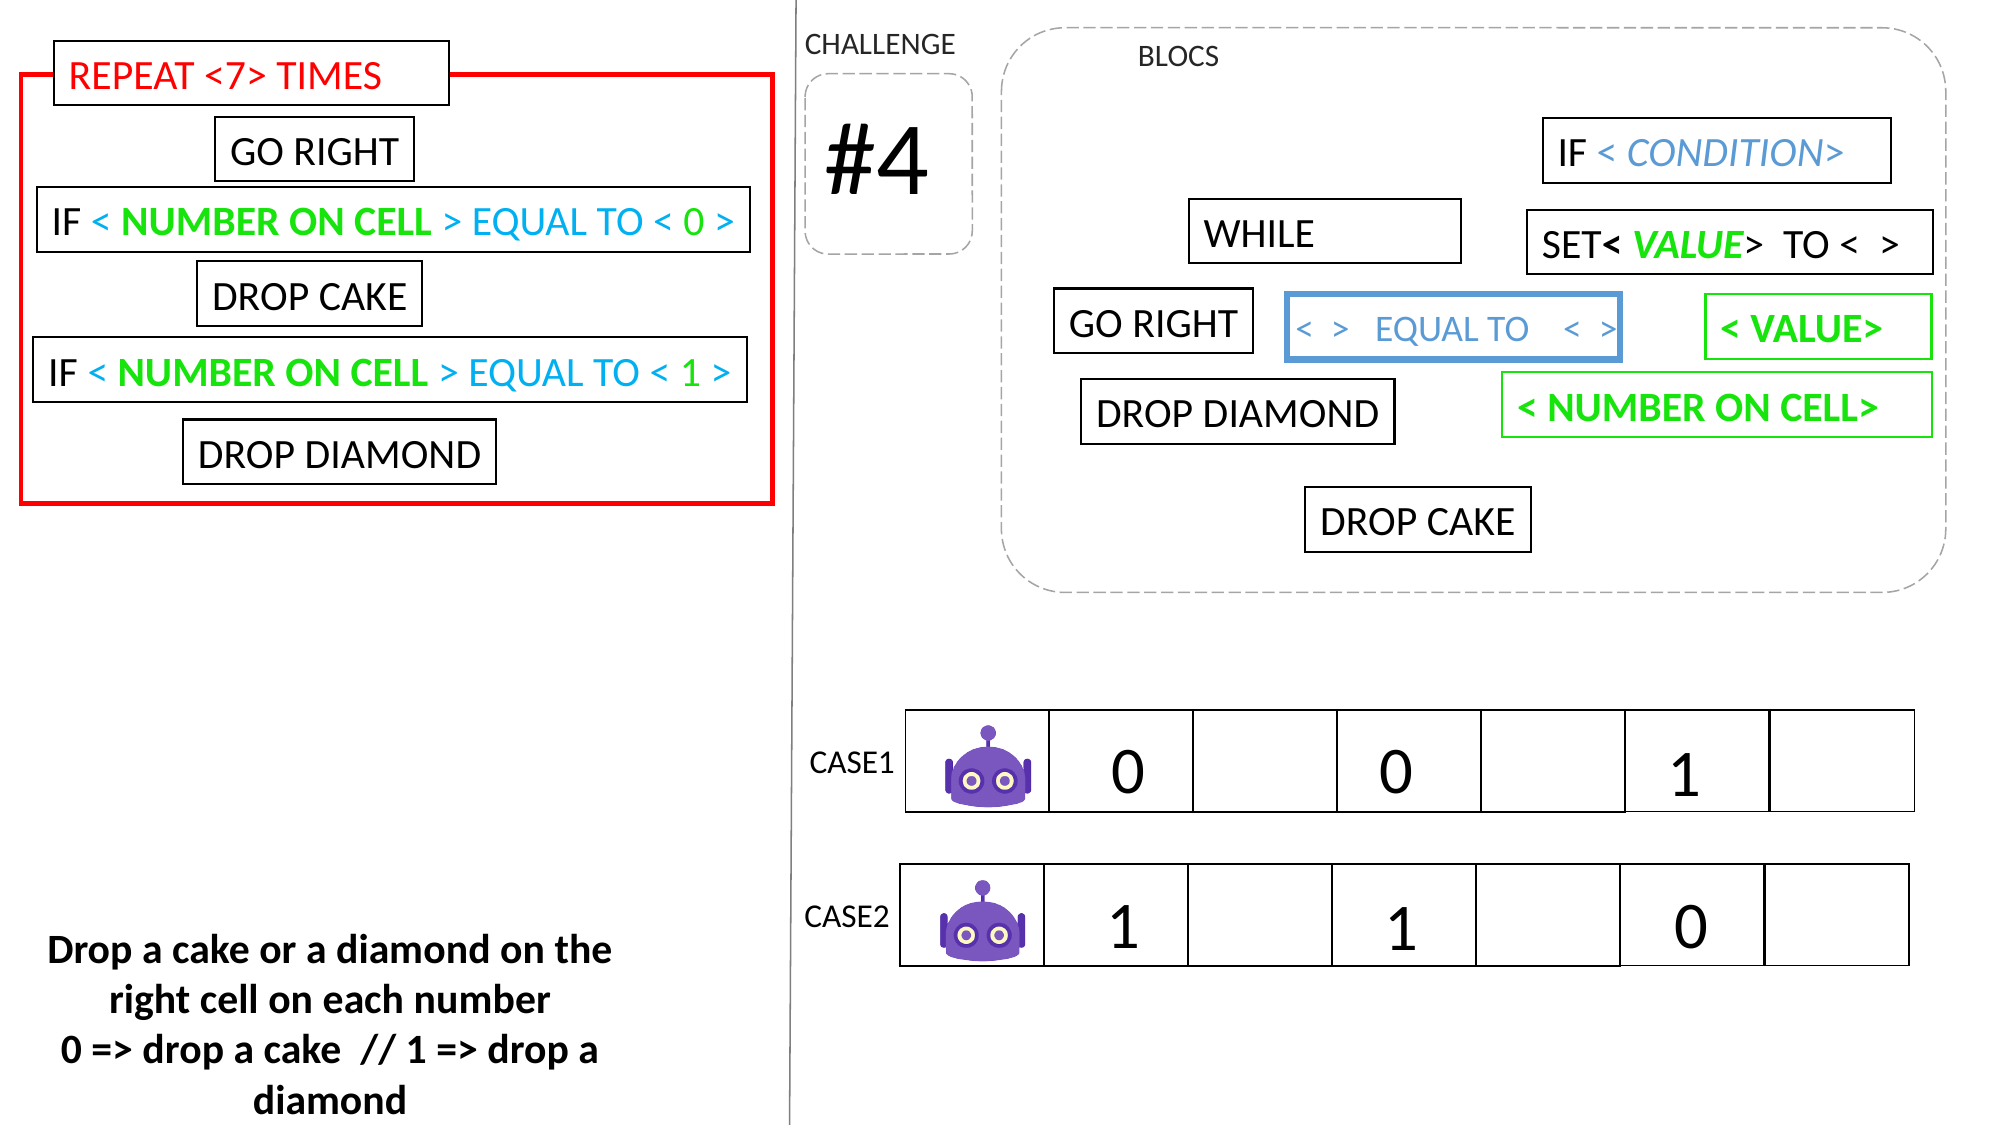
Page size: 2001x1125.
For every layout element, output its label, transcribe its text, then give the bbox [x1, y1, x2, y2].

text_box DROP CAKE [1304, 486, 1532, 553]
text_box < NUMBER ON CELL> [1501, 371, 1933, 438]
text_box [1045, 863, 1187, 967]
text_box [1336, 709, 1480, 813]
text_box [904, 709, 1050, 813]
text_box 0 [1096, 719, 1161, 815]
text_box 1 [1091, 874, 1156, 969]
text_box [1001, 27, 1946, 593]
text_box REPEAT <7> TIMES [53, 40, 450, 106]
text_box CHALLENGE [796, 15, 973, 68]
text_box [1764, 863, 1910, 967]
text_box 1 [1652, 722, 1717, 817]
text_box [1192, 709, 1336, 813]
text_box < VALUE> [1704, 293, 1933, 360]
text_box [1187, 863, 1331, 967]
text_box DROP DIAMOND [1080, 378, 1396, 445]
text_box [805, 73, 973, 255]
text_box < > EQUAL TO < > [1280, 296, 1642, 357]
text_box SET< VALUE> TO < > [1526, 209, 1934, 275]
picture [936, 876, 1029, 969]
text_box [1331, 863, 1475, 967]
text_box [1619, 863, 1764, 967]
text_box IF < CONDITION> [1542, 117, 1892, 184]
text_box WHILE [1188, 198, 1462, 264]
text_box BLOCS [1122, 27, 1235, 81]
text_box Drop a cake or a diamond on the right cell on each number 0 => drop a cake // 1 => drop a diamond [0, 914, 669, 1125]
text_box [1475, 863, 1619, 967]
text_box 1 [1369, 876, 1434, 972]
text_box CASE2 [796, 887, 913, 942]
text_box #4 [809, 83, 946, 223]
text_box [789, 0, 796, 1125]
text_box [1480, 709, 1624, 813]
text_box 0 [1364, 719, 1429, 815]
text_box [1624, 709, 1769, 813]
text_box GO RIGHT [1053, 287, 1254, 354]
picture [941, 721, 1035, 815]
text_box CASE1 [796, 732, 918, 788]
text_box [1769, 709, 1915, 813]
text_box [1286, 357, 1621, 361]
text_box [20, 74, 774, 505]
text_box [1050, 709, 1192, 813]
text_box [899, 863, 1045, 967]
text_box 0 [1660, 874, 1724, 969]
